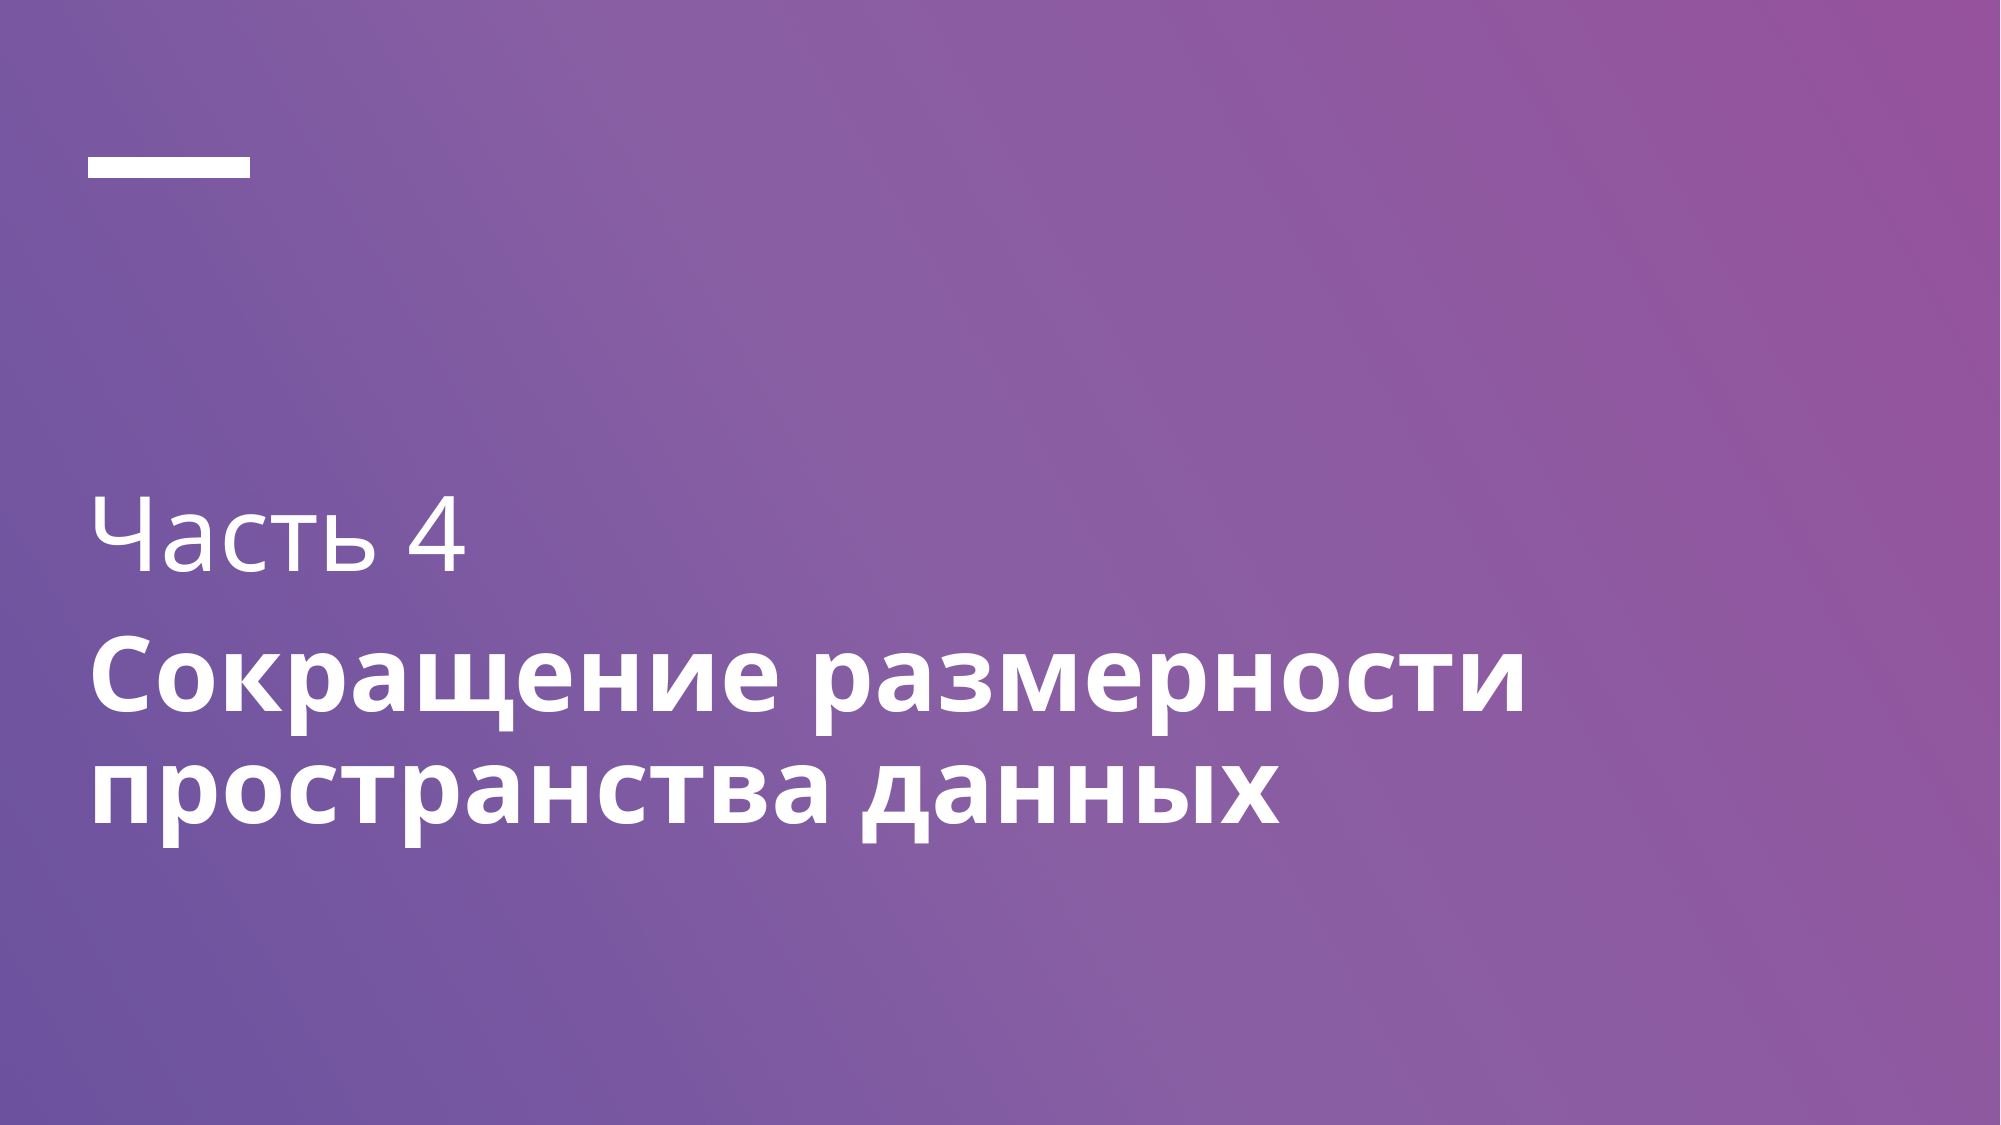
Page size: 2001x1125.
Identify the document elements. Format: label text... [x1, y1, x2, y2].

title Часть 4 [87, 454, 1911, 621]
picture [0, 0, 2000, 1125]
list Сокращение размерности пространства данных [87, 621, 1911, 1037]
